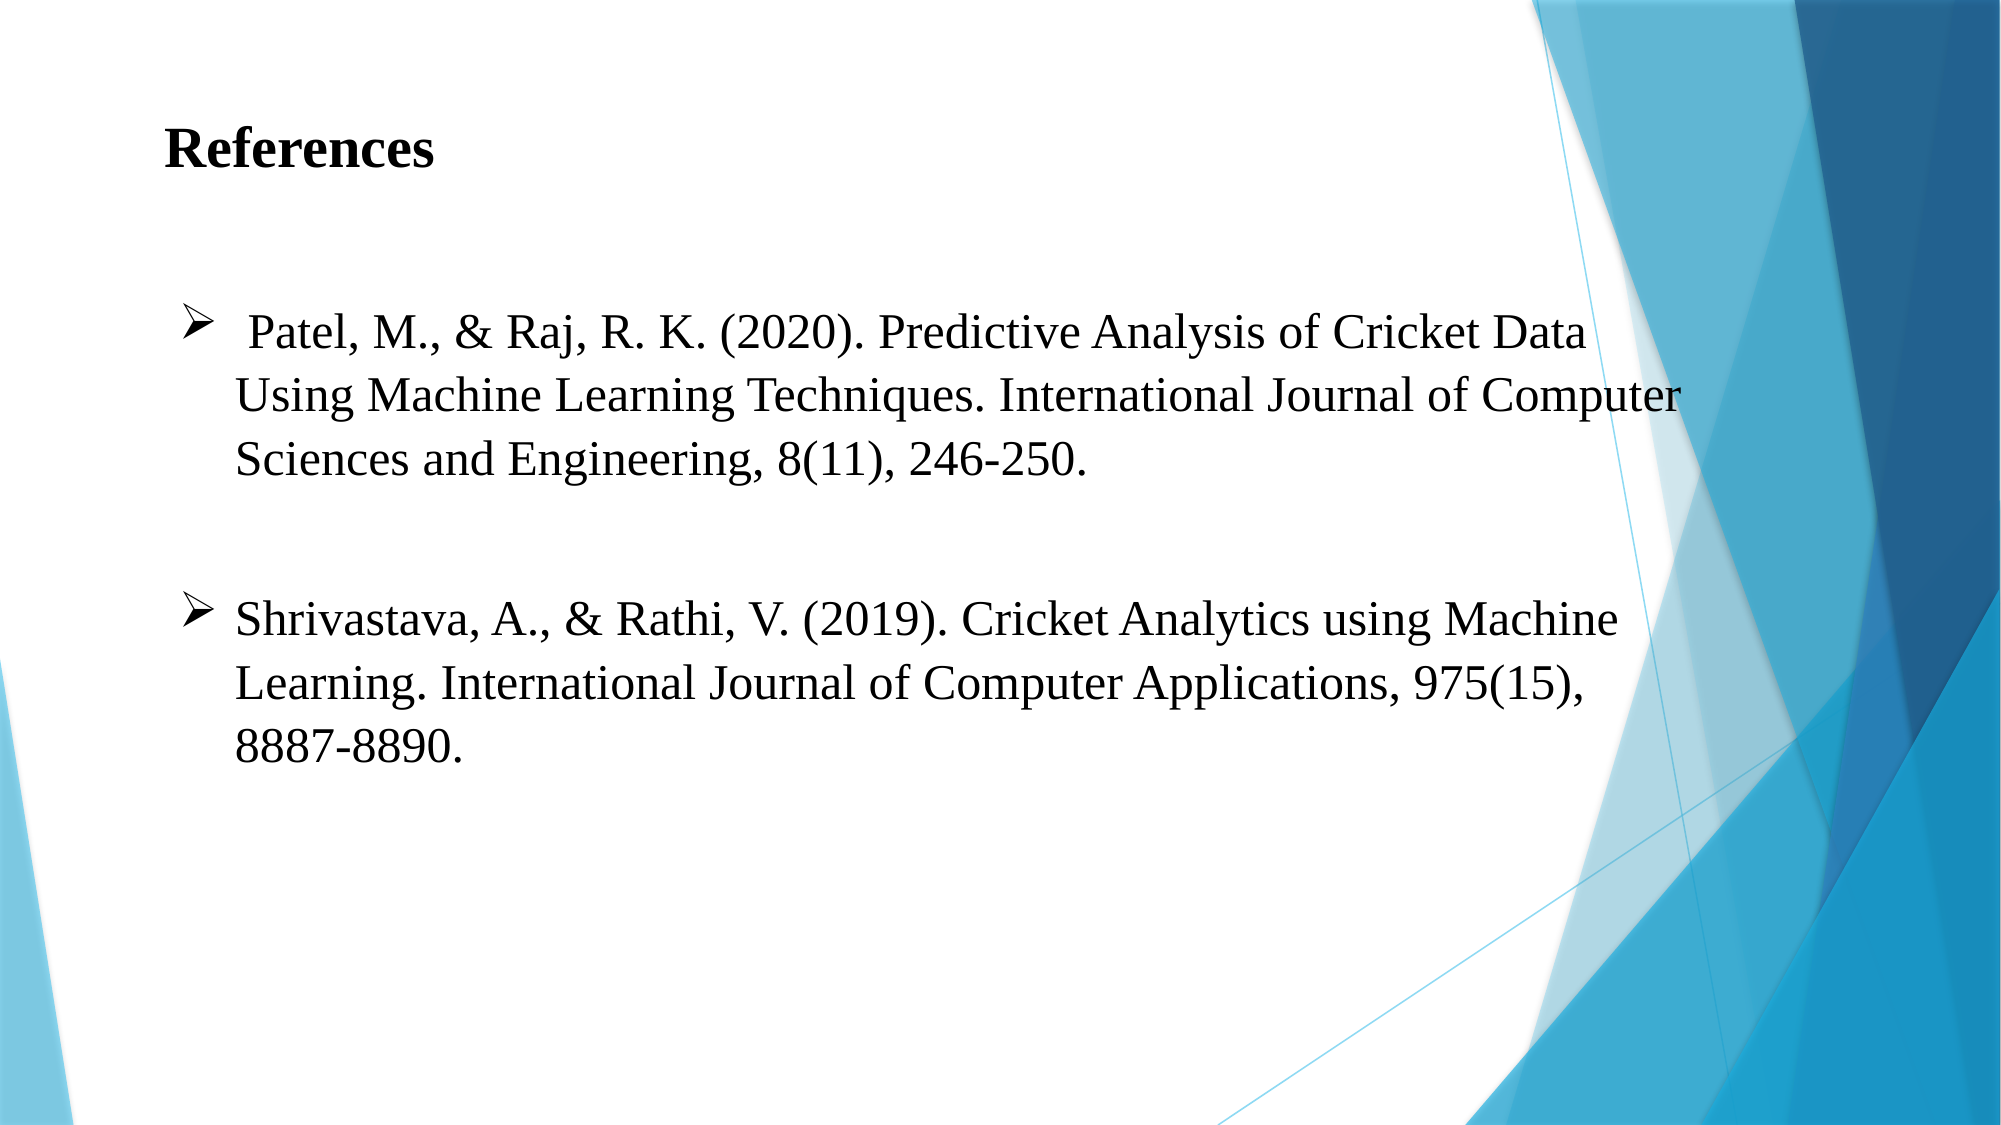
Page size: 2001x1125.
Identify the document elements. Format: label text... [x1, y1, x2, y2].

text_box Patel, M., & Raj, R. K. (2020). Predictive Analysis of Cricket Data Using Machine Learning Techniques. International Journal of Computer Sciences and Engineering, 8(11), 246-250. Shrivastava, A., & Rathi, V. (2019). Cricket Analytics using Machine Learning. International Journal of Computer Applications, 975(15), 8887-8890. [163, 287, 1724, 907]
title References [149, 101, 675, 274]
